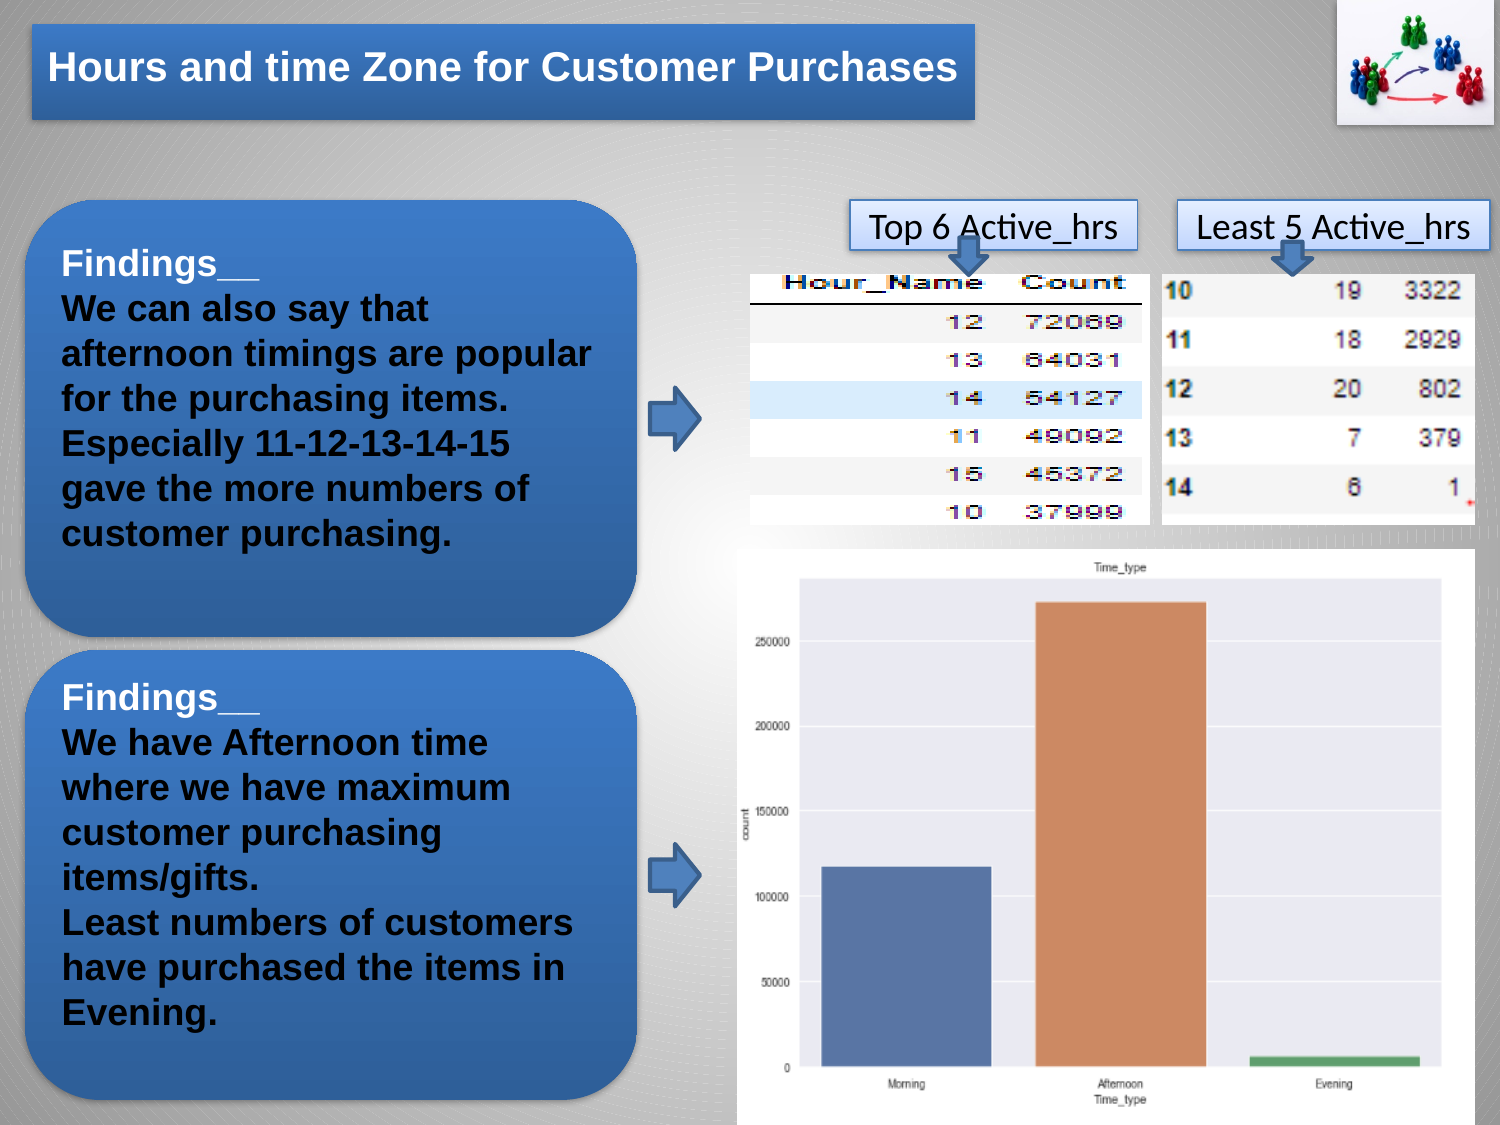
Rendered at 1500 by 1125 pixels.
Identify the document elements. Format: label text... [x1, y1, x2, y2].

picture [1162, 274, 1476, 526]
text_box Findings__ We have Afternoon time where we have maximum customer purchasing items/gifts. Least numbers of customers have purchased the items in Evening. [24, 649, 638, 1100]
picture [749, 274, 1151, 526]
text_box Findings__ We can also say that afternoon timings are popular for the purchasing items. Especially 11-12-13-14-15 gave the more numbers of customer purchasing. [24, 199, 638, 638]
text_box [948, 235, 990, 273]
text_box [647, 841, 702, 909]
text_box Least 5 Active_hrs [1177, 199, 1491, 251]
title Hours and time Zone for Customer Purchases [32, 24, 975, 120]
picture [737, 549, 1476, 1125]
text_box [1270, 239, 1315, 273]
picture [1337, 0, 1495, 126]
text_box Top 6 Active_hrs [849, 199, 1138, 251]
text_box [647, 385, 702, 452]
